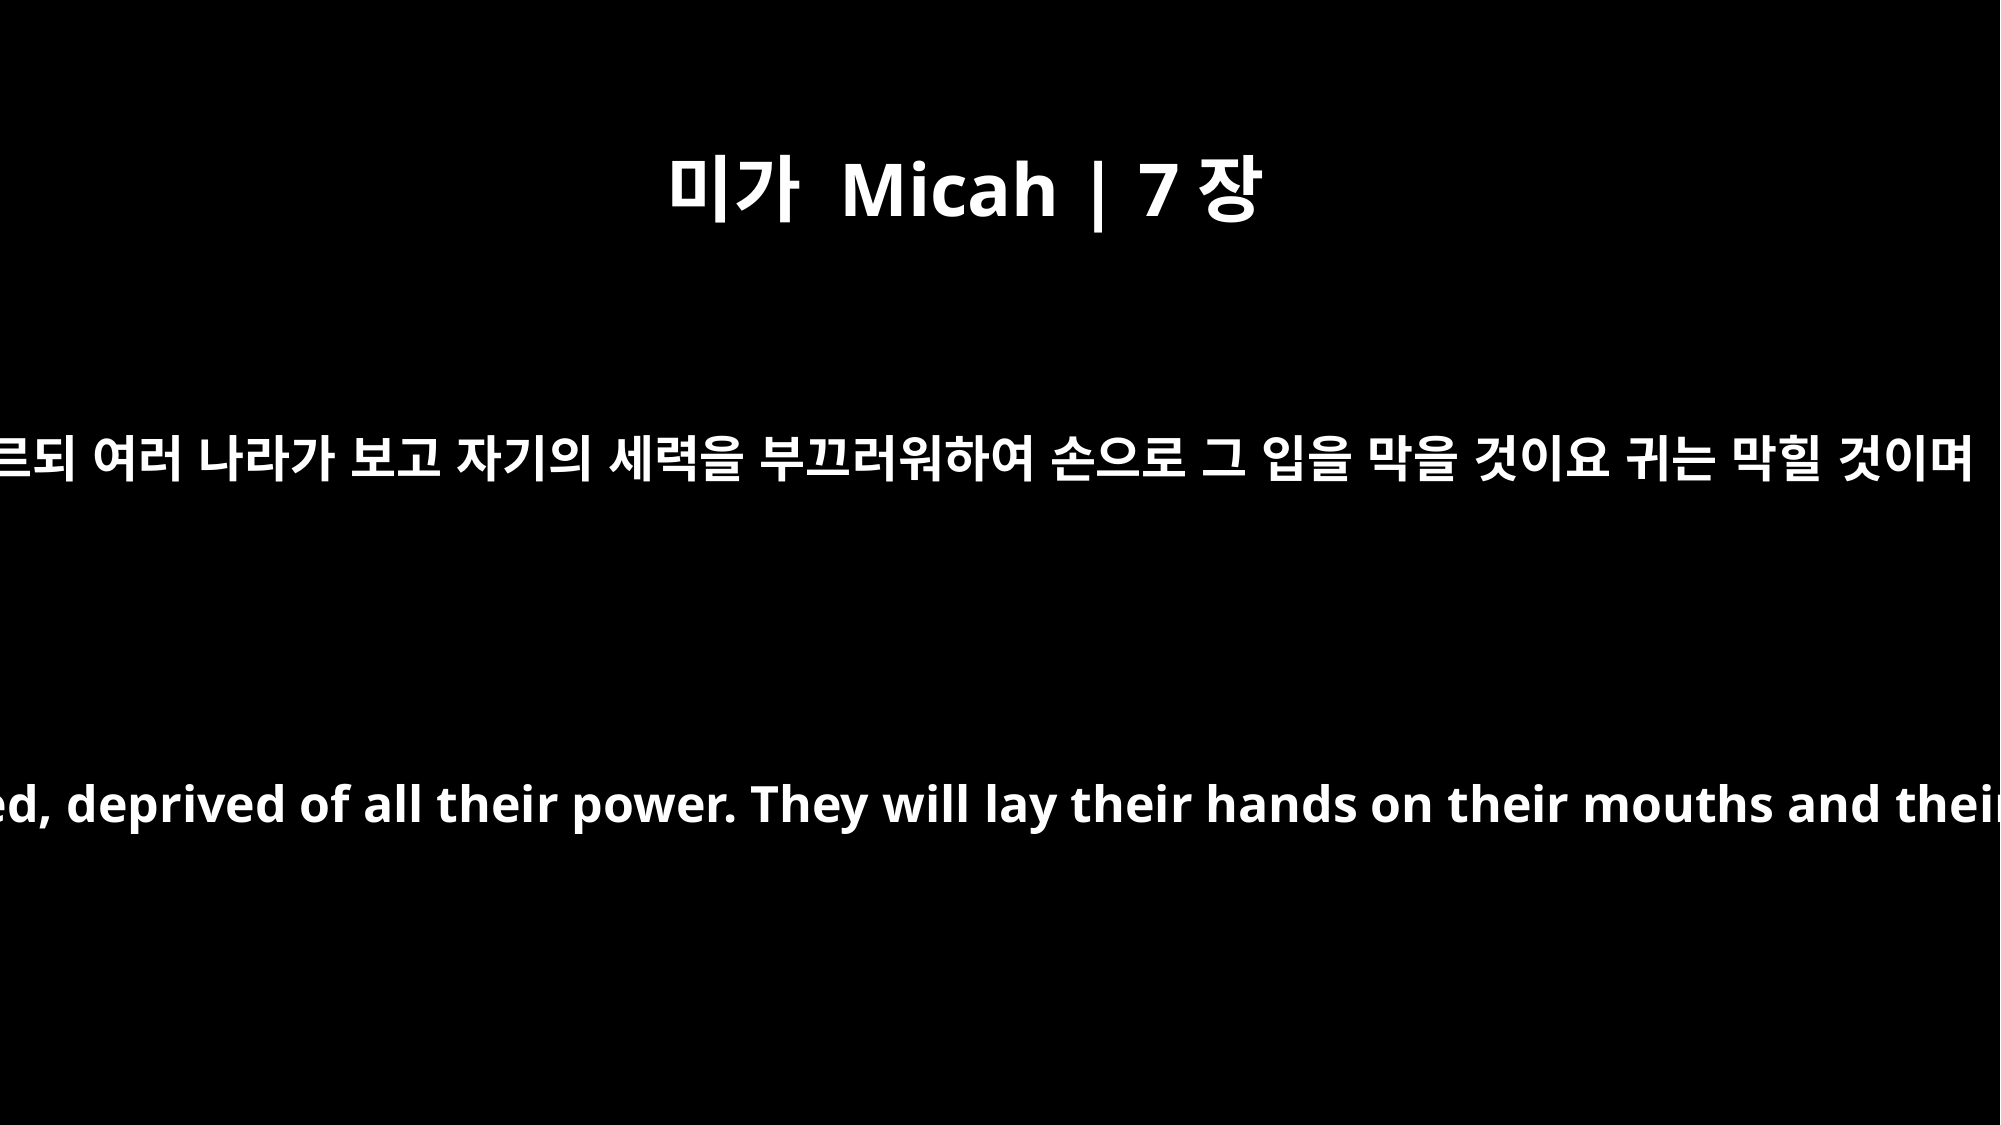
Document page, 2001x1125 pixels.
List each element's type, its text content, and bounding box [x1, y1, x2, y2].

text_box 16 이르되 여러 나라가 보고 자기의 세력을 부끄러워하여 손으로 그 입을 막을 것이요 귀는 막힐 것이며 [0, 359, 1992, 495]
text_box 미가 Micah | 7장 [652, 136, 1280, 239]
text_box Nations will see and be ashamed, deprived of all their power. They will lay their hands on their mouths and their ears will become deaf. [0, 764, 2000, 840]
